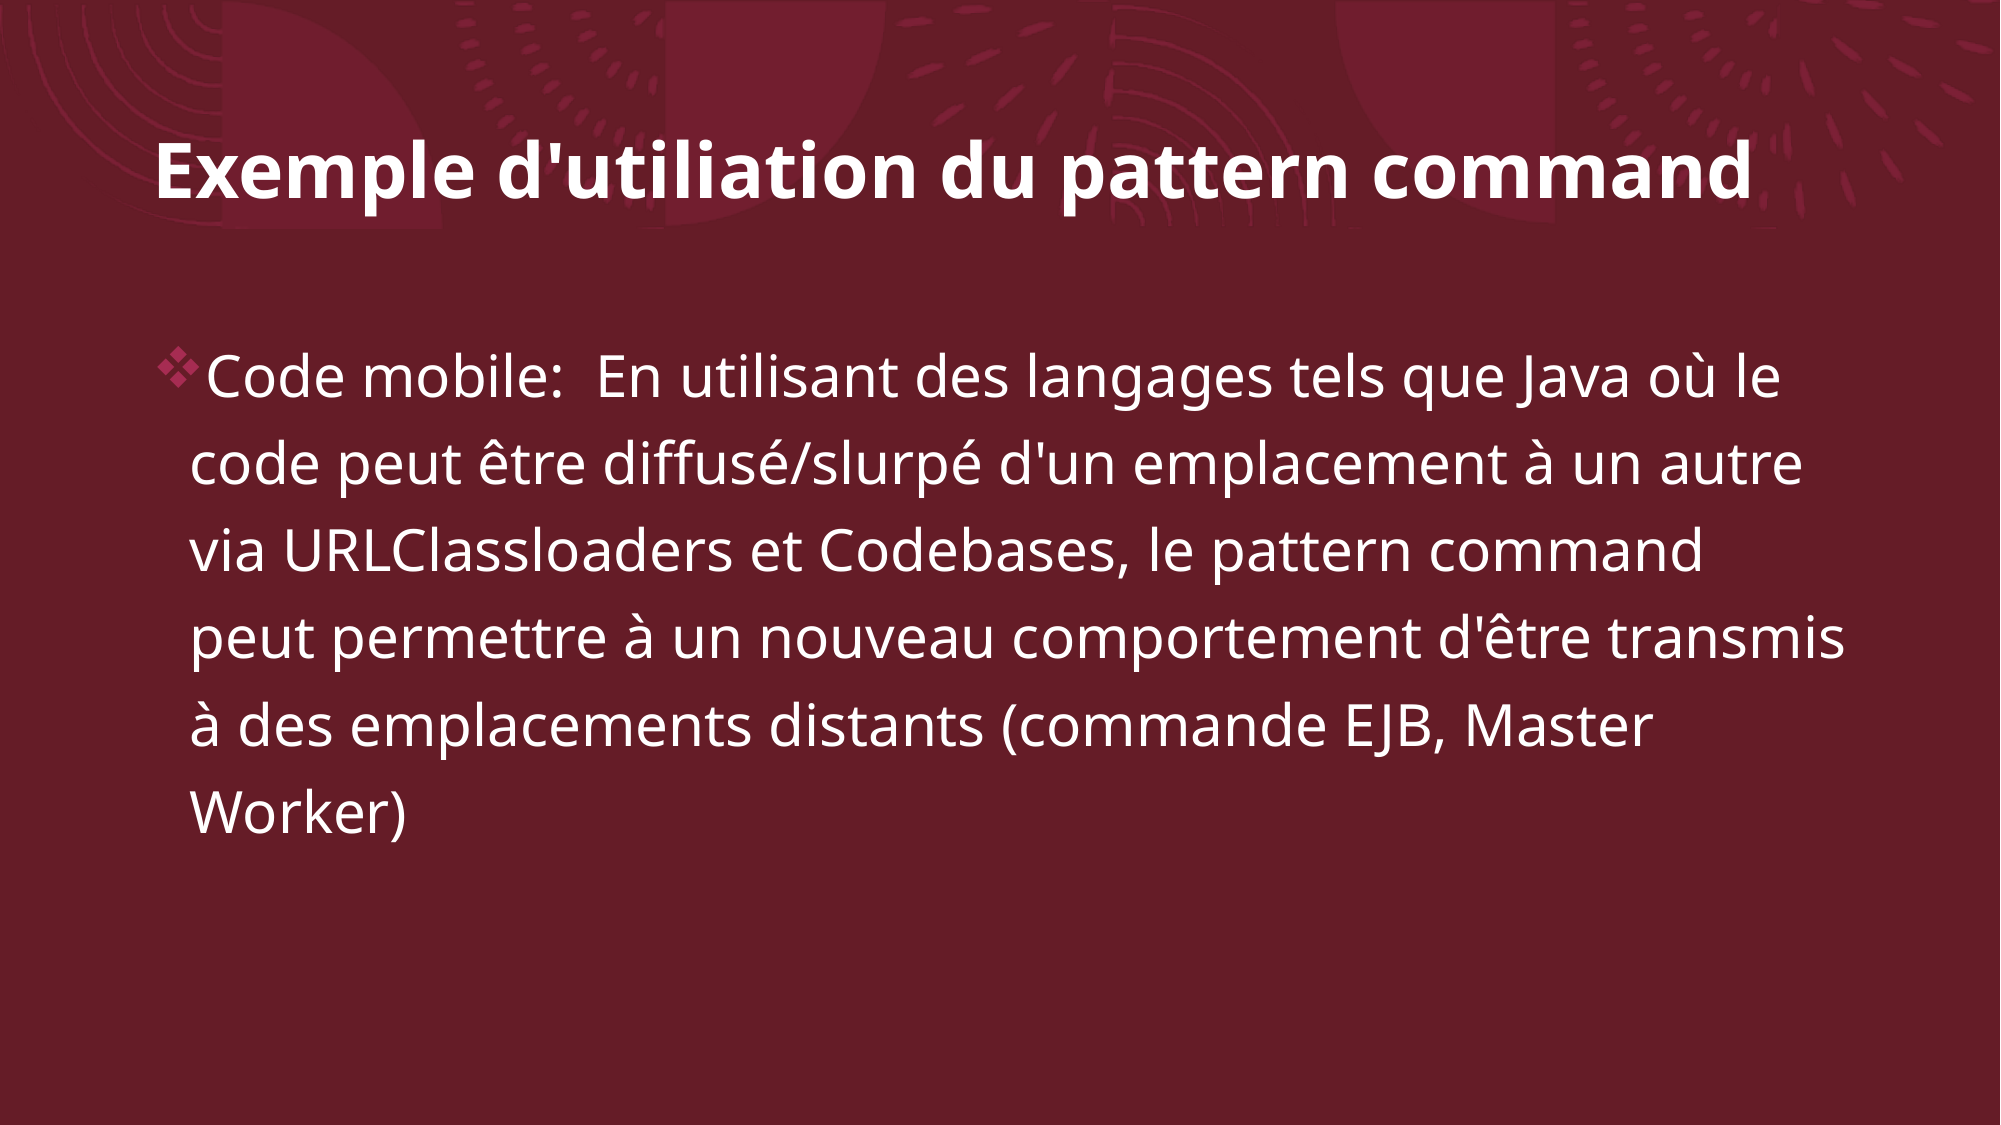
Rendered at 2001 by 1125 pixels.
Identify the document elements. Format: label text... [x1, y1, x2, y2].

list Code mobile: En utilisant des langages tels que Java où le code peut être diffusé/slurpé d'un emplacement à un autre via URLClassloaders et Codebases, le pattern command peut permettre à un nouveau comportement d'être transmis à des emplacements distants (commande EJB, Master Worker) [137, 319, 1863, 1009]
title Exemple d'utiliation du pattern command [137, 60, 1863, 278]
